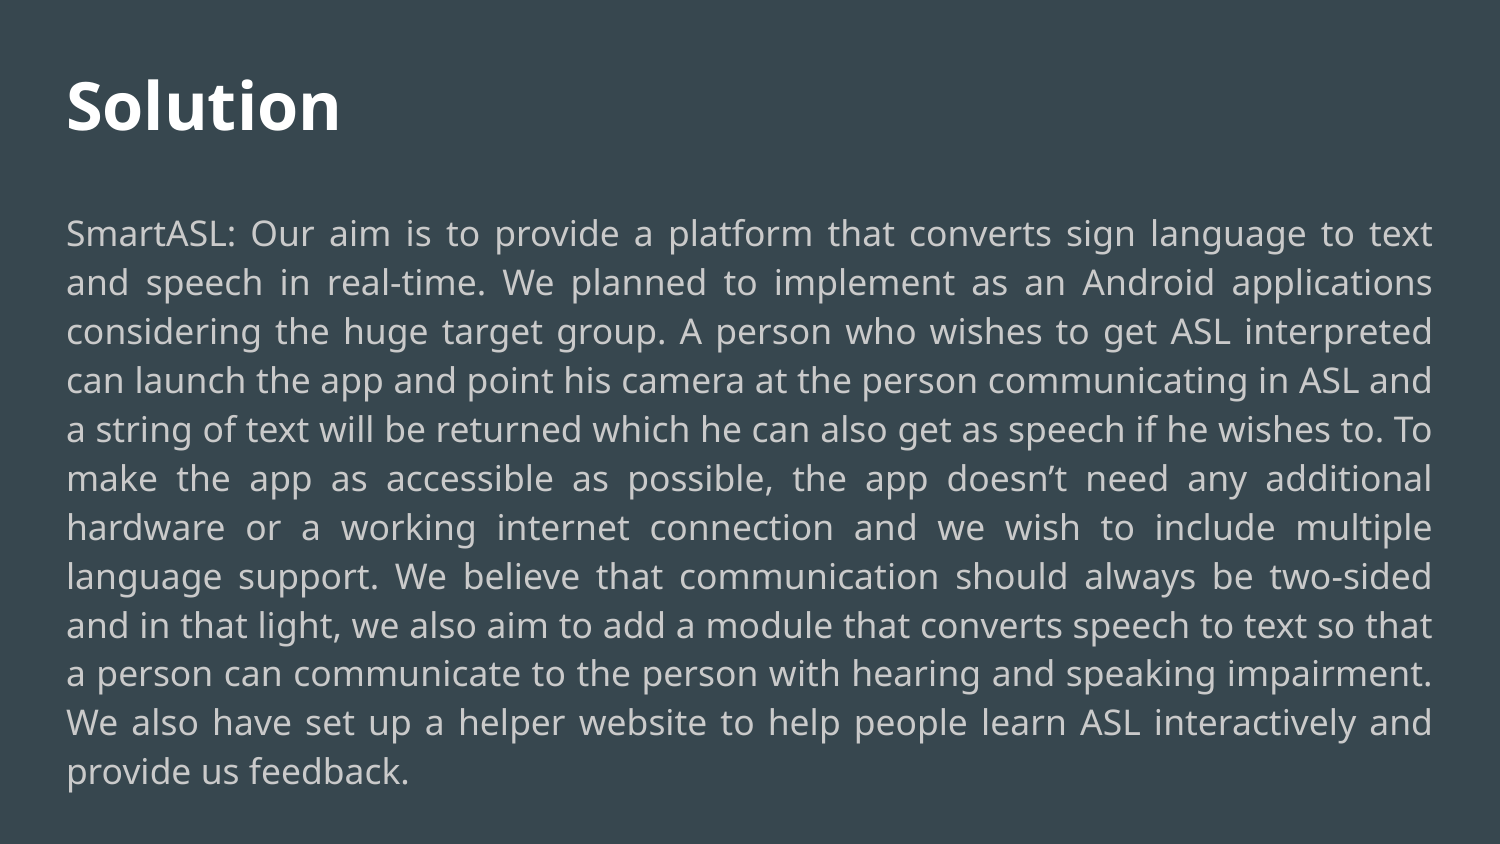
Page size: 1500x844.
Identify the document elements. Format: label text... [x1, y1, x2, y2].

list SmartASL: Our aim is to provide a platform that converts sign language to text and speech in real-time. We planned to implement as an Android applications considering the huge target group. A person who wishes to get ASL interpreted can launch the app and point his camera at the person communicating in ASL and a string of text will be returned which he can also get as speech if he wishes to. To make the app as accessible as possible, the app doesn’t need any additional hardware or a working internet connection and we wish to include multiple language support. We believe that communication should always be two-sided and in that light, we also aim to add a module that converts speech to text so that a person can communicate to the person with hearing and speaking impairment. We also have set up a helper website to help people learn ASL interactively and provide us feedback. [51, 190, 1449, 844]
title Solution [51, 48, 1449, 162]
